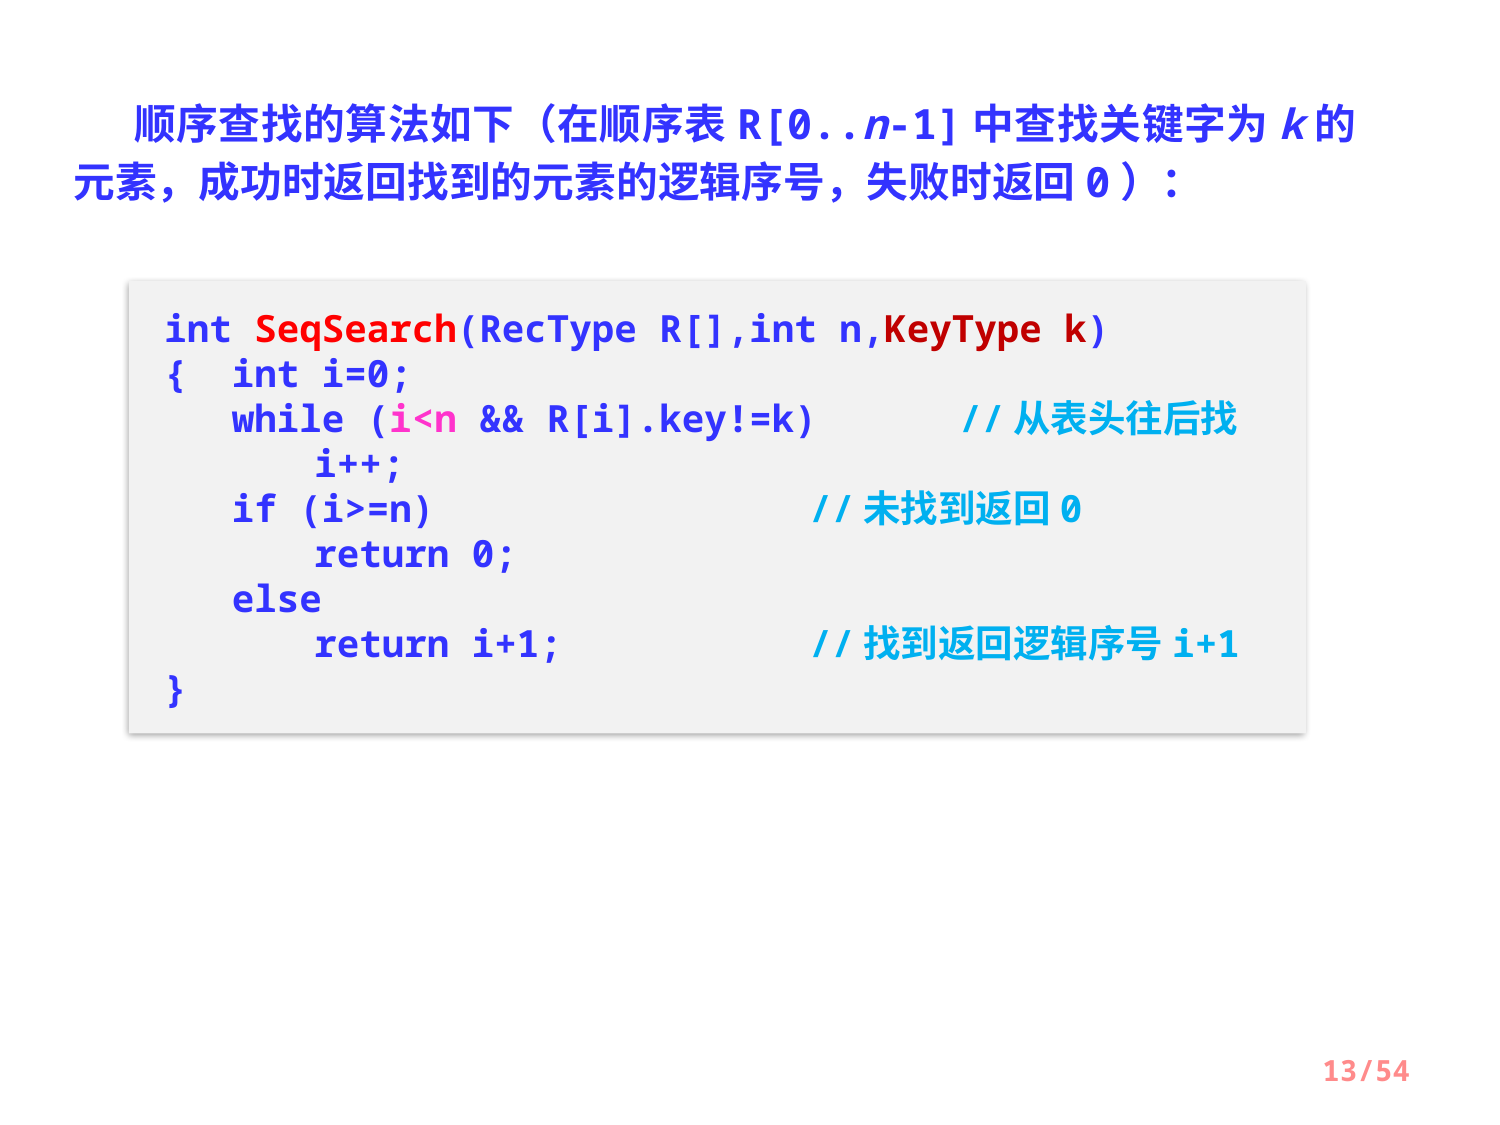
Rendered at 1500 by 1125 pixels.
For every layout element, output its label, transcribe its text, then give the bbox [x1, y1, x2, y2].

text_box 顺序查找的算法如下（在顺序表R[0..n-1]中查找关键字为k的元素，成功时返回找到的元素的逻辑序号，失败时返回0）： [58, 81, 1372, 214]
slide_number 13/54 [1074, 1042, 1425, 1103]
text_box int SeqSearch(RecType R[],int n,KeyType k) { int i=0; while (i<n && R[i].key!=k) //从表头往后找 i++; if (i>=n) //未找到返回0 return 0; else return i+1; //找到返回逻辑序号i+1 } [128, 280, 1307, 734]
